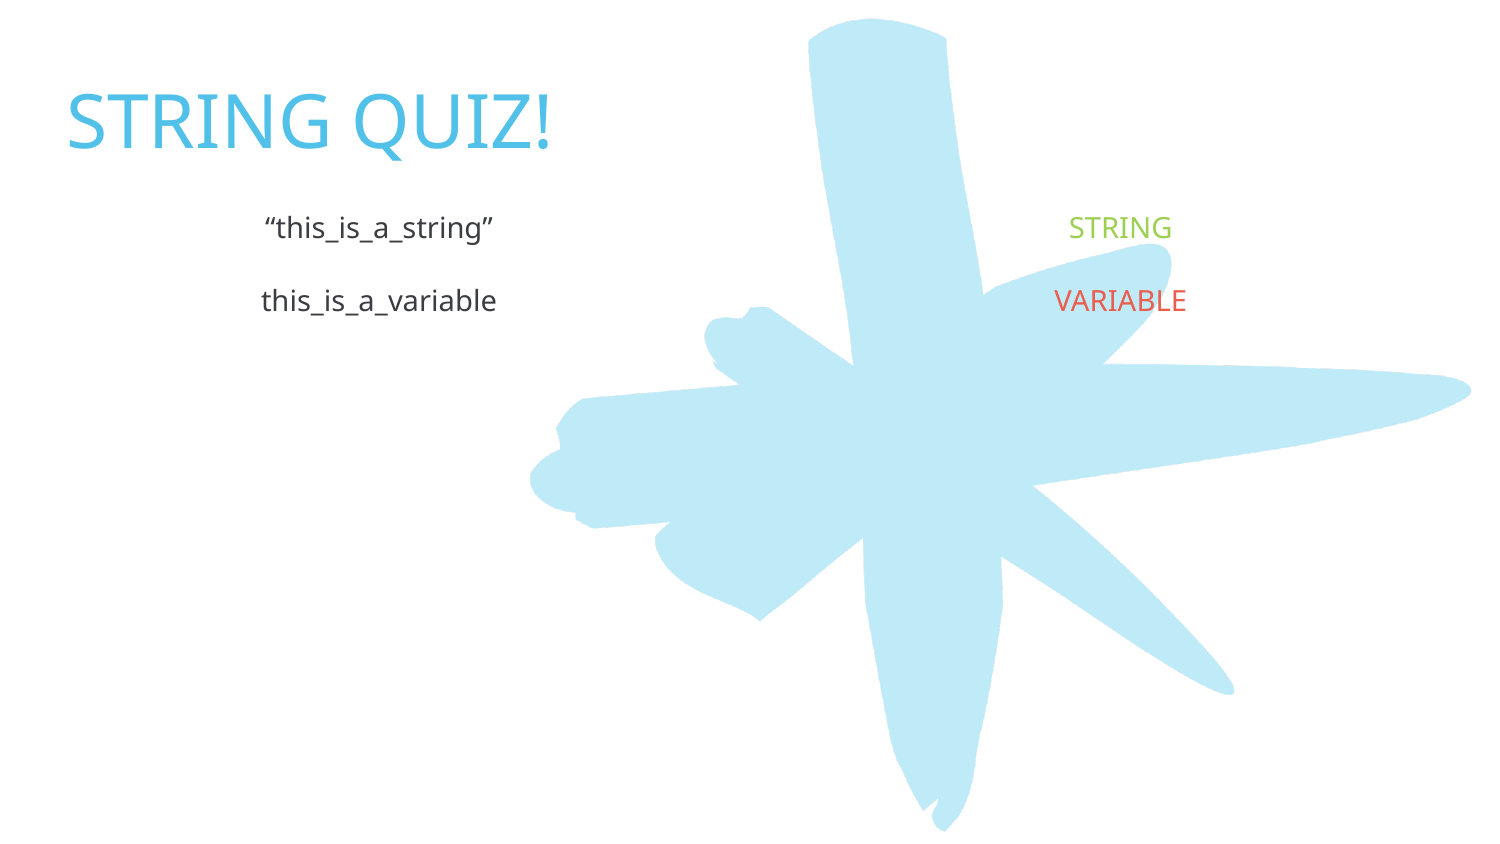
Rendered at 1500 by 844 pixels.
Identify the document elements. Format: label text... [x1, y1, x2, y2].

list “this_is_a_string” this_is_a_variable [51, 189, 708, 844]
picture [0, 0, 1500, 844]
list STRING VARIABLE [792, 189, 1449, 844]
title STRING QUIZ! [51, 58, 1449, 167]
